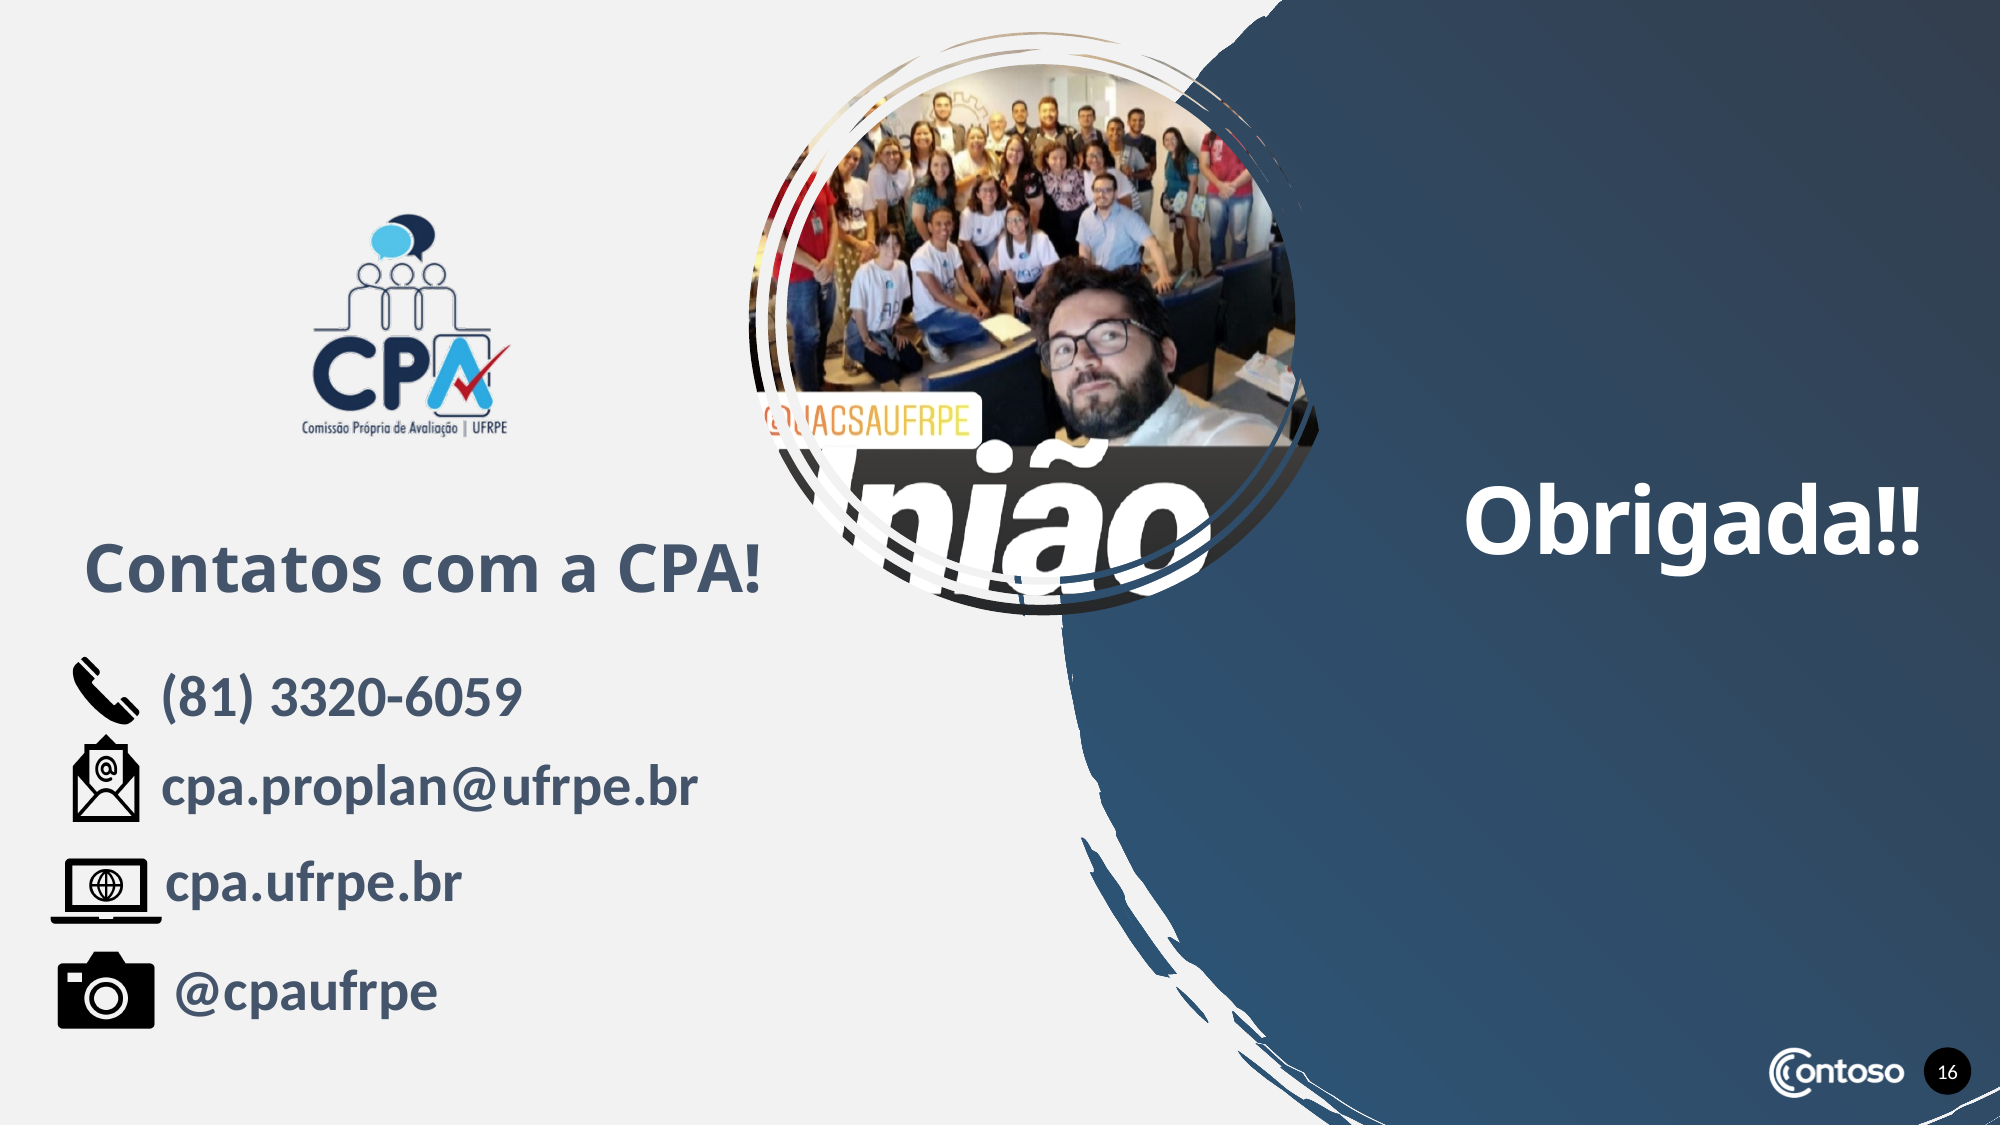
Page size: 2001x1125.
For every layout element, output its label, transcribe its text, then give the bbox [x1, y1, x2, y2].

slide_number 16 [1923, 1047, 1972, 1095]
text_box cpa.proplan@ufrpe.br [146, 740, 780, 825]
picture [66, 650, 146, 827]
picture [748, 32, 1319, 616]
text_box cpa.ufrpe.br [164, 835, 784, 921]
picture [48, 835, 164, 1046]
list Contatos com a CPA! [18, 535, 840, 1125]
picture [1764, 1043, 1909, 1099]
title Obrigada!! [1319, 457, 1924, 576]
picture [274, 195, 531, 453]
text_box (81) 3320-6059 [146, 650, 1096, 721]
text_box @cpaufrpe [164, 944, 790, 1030]
